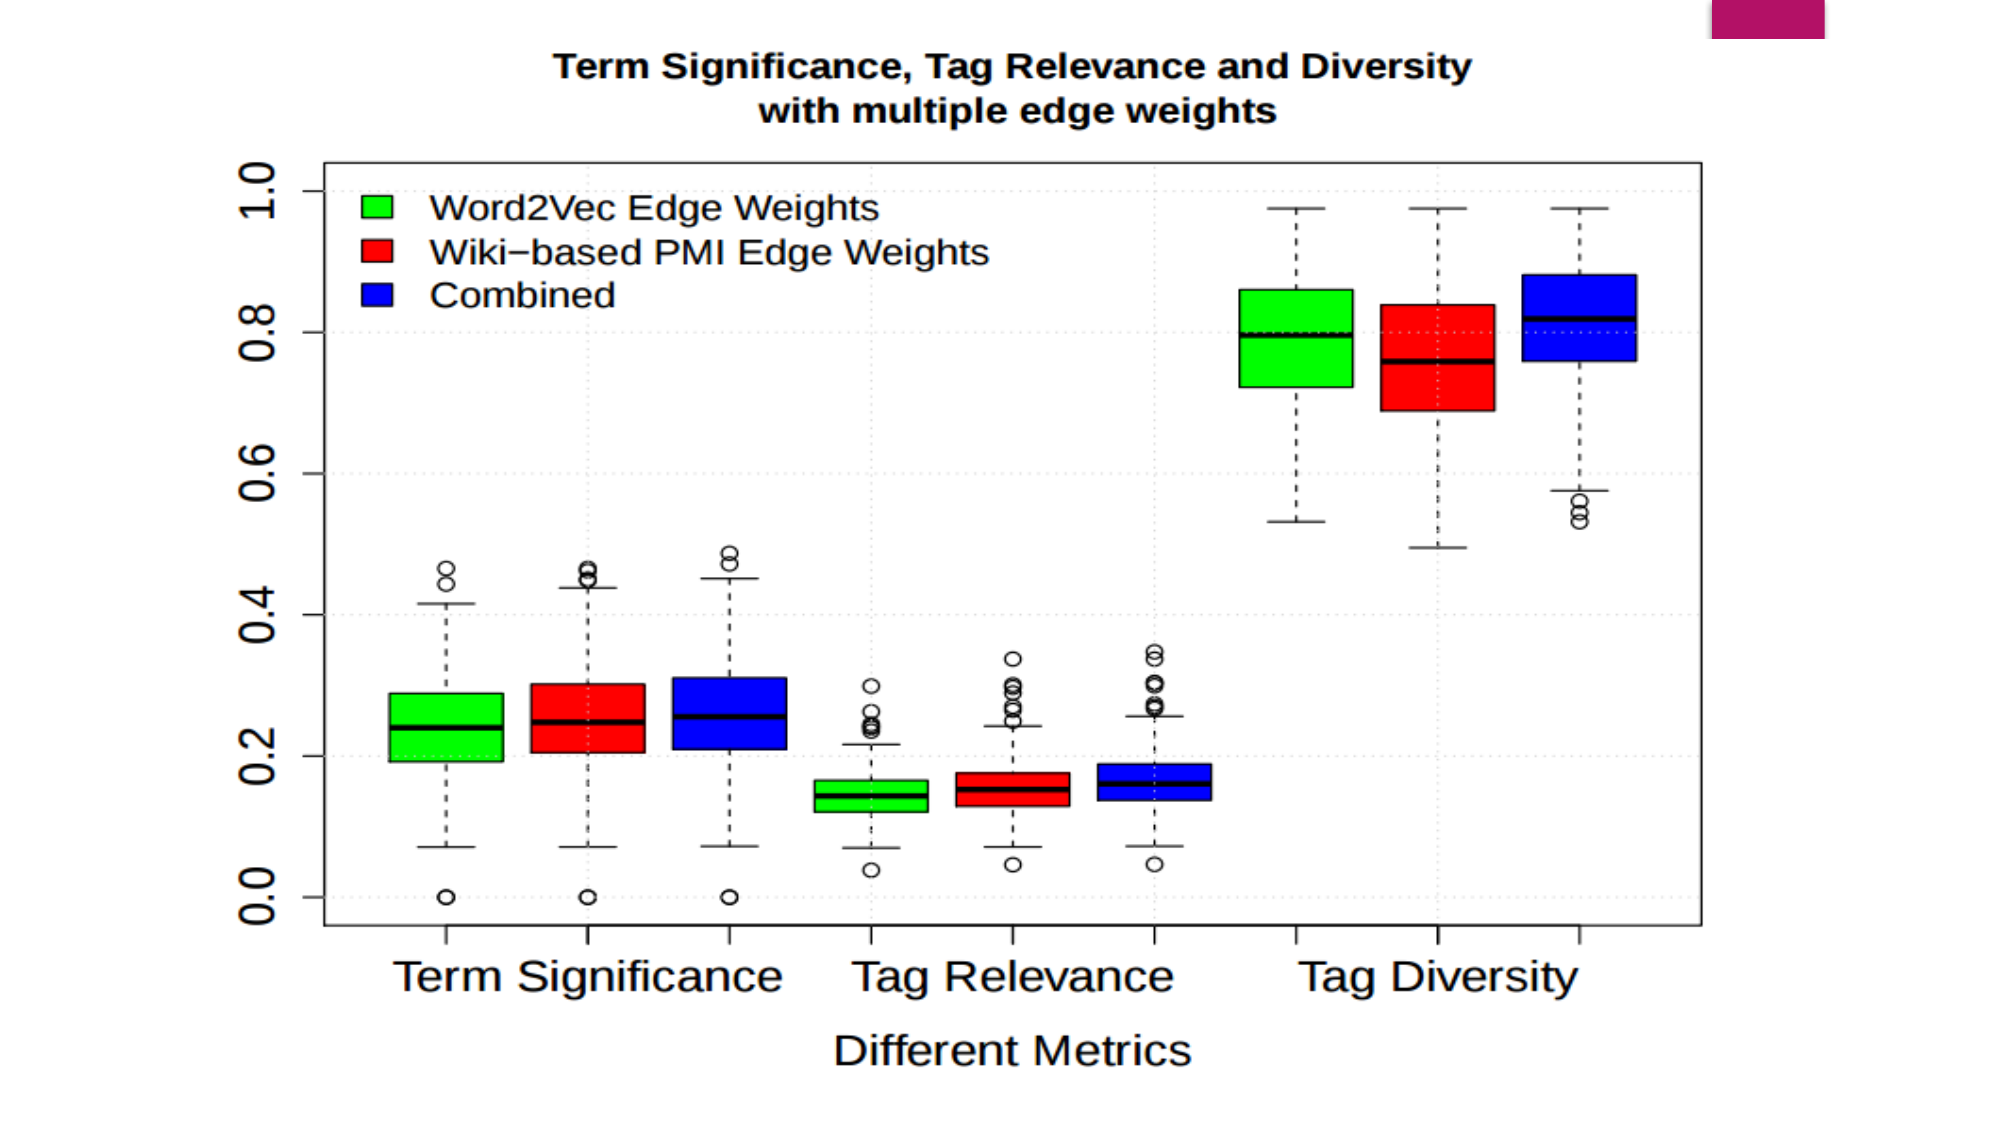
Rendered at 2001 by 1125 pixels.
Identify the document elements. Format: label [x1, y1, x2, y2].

picture [151, 39, 1871, 1083]
